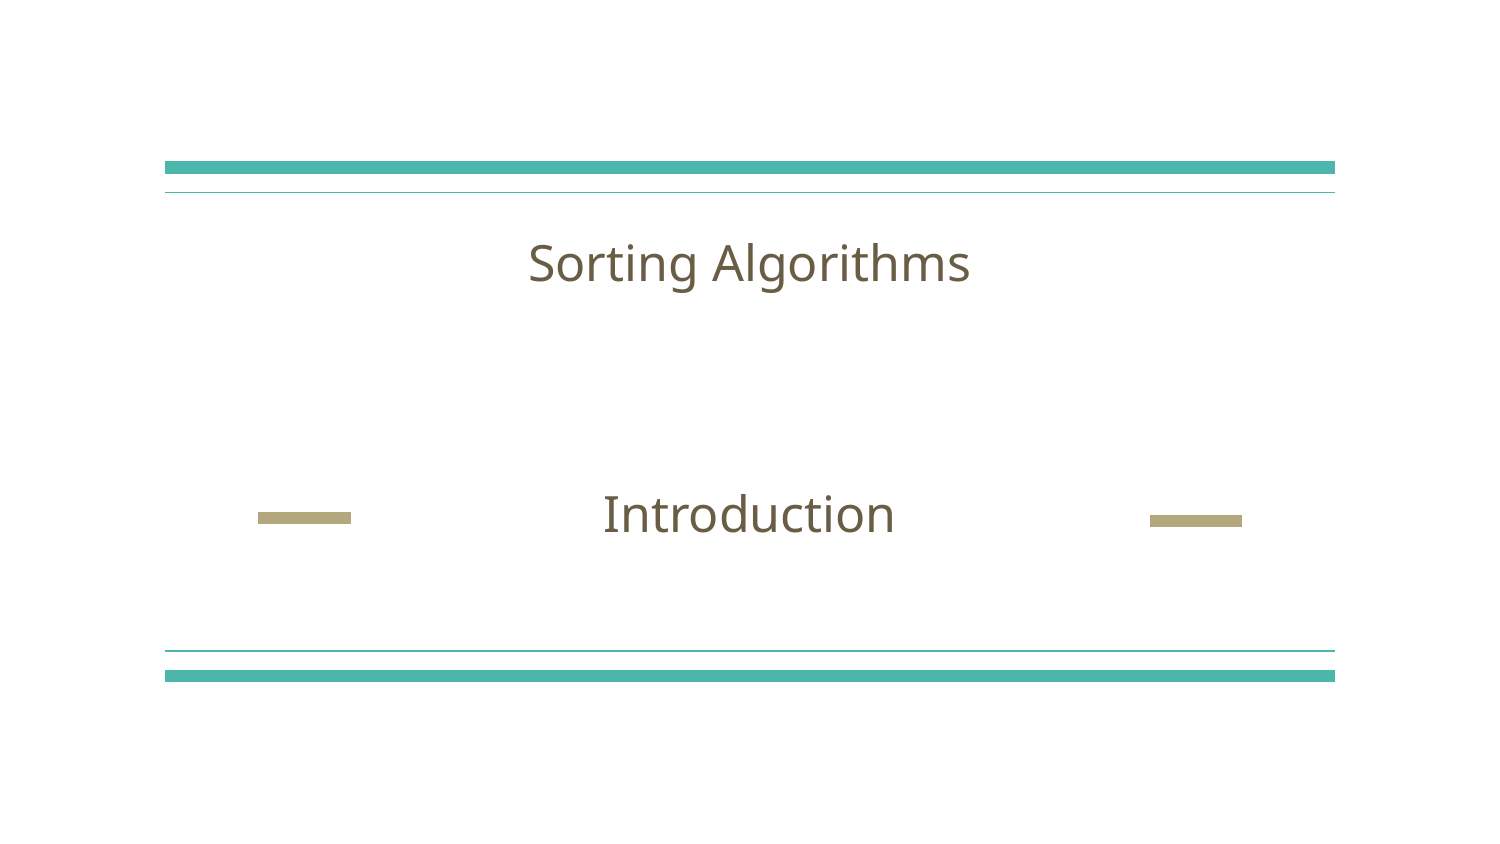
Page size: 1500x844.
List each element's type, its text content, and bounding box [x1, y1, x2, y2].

subtitle Introduction [350, 467, 1150, 598]
subtitle Sorting Algorithms [350, 216, 1150, 347]
